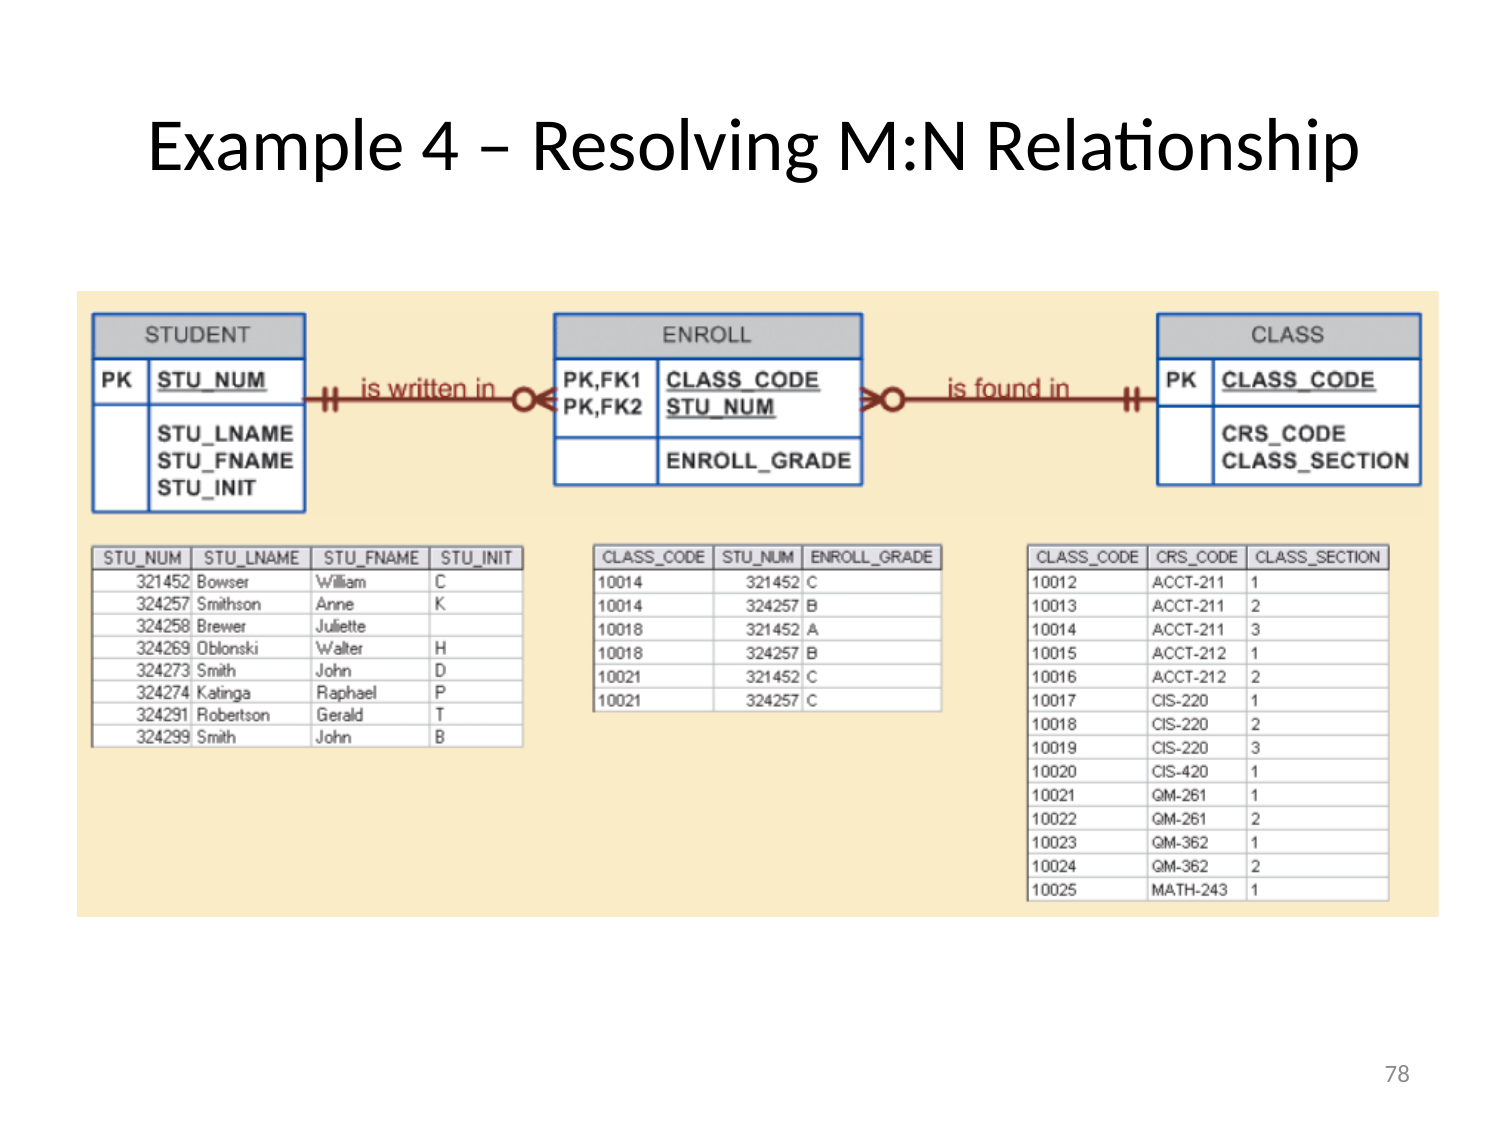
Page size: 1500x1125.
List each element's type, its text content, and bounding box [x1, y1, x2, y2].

slide_number 78 [1074, 1042, 1425, 1103]
title Example 4 – Resolving M:N Relationship [75, 37, 1435, 244]
picture [76, 291, 1439, 918]
